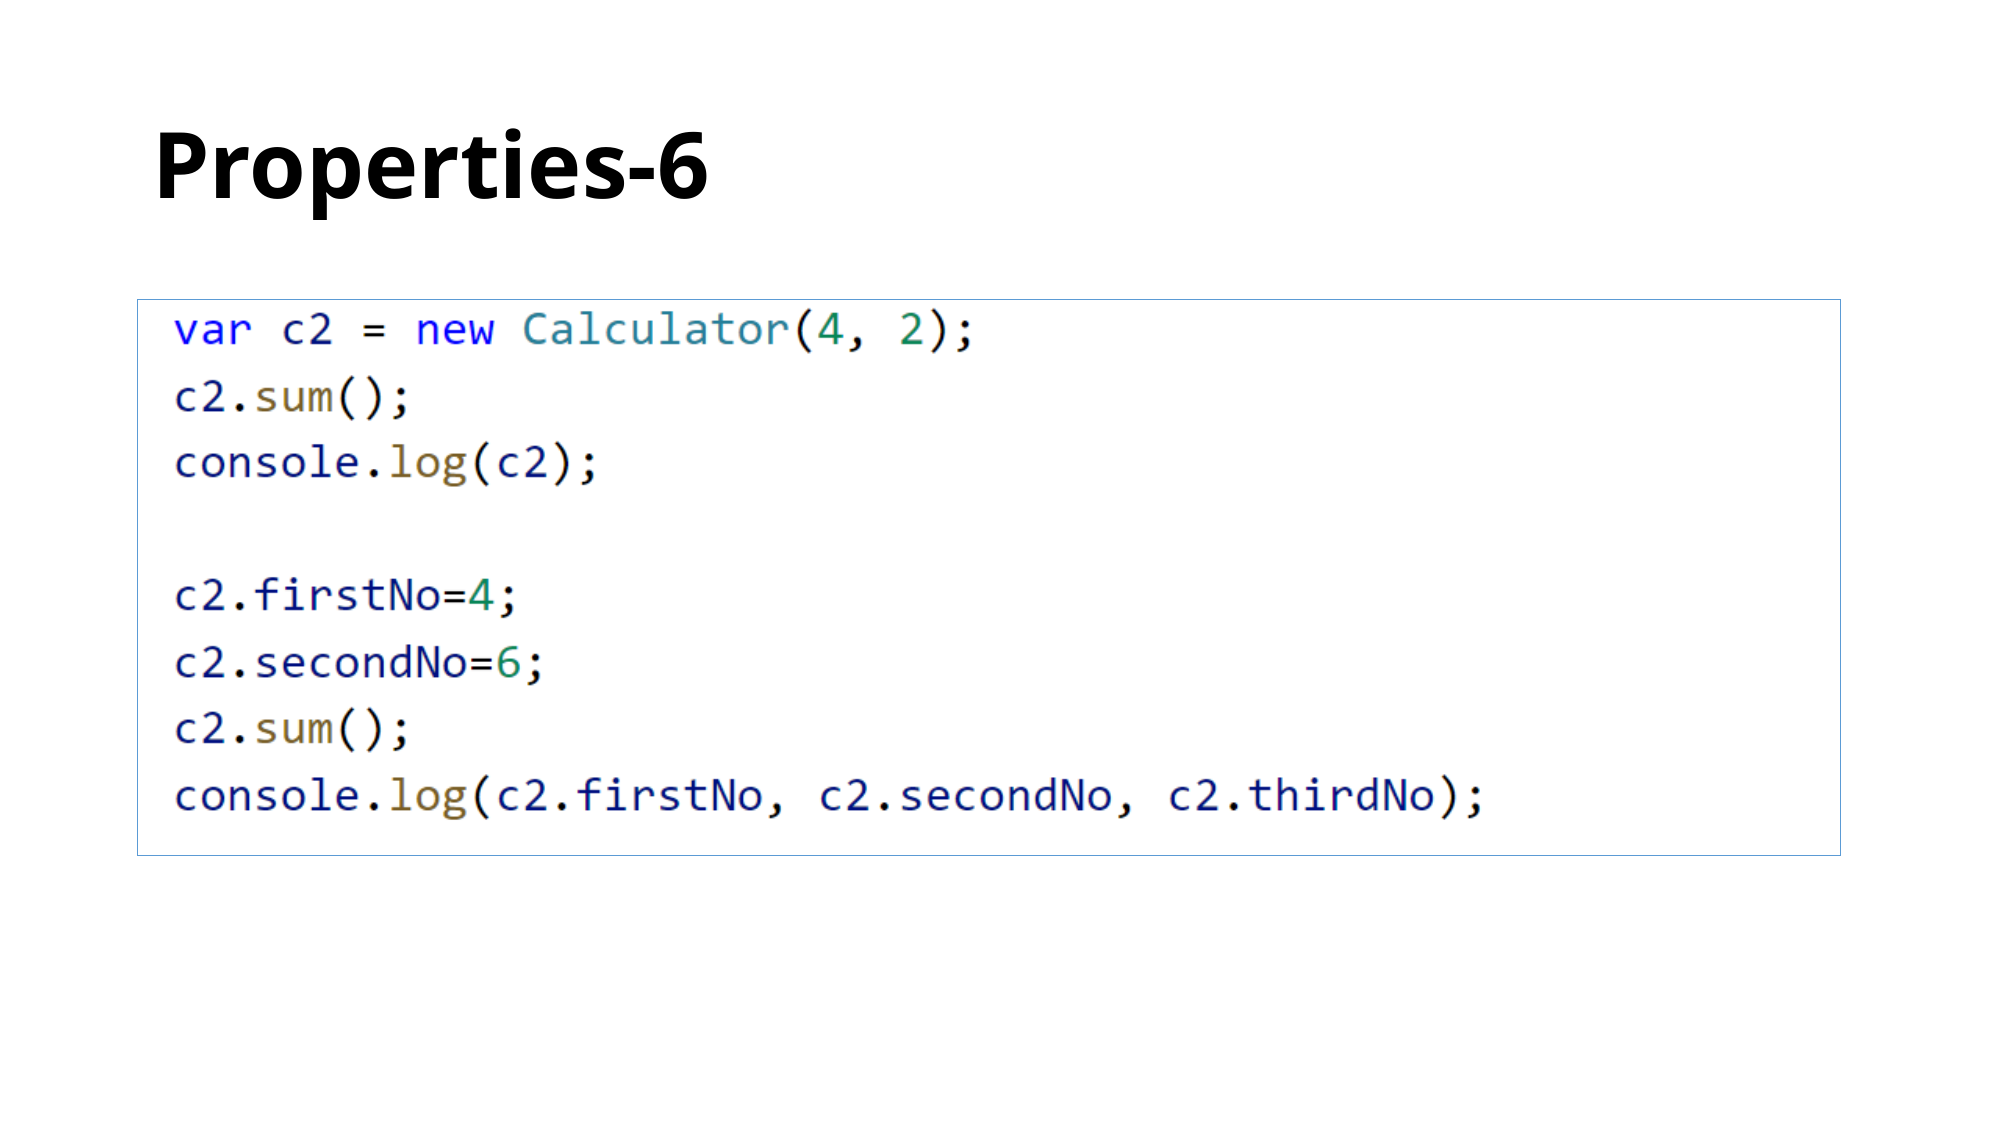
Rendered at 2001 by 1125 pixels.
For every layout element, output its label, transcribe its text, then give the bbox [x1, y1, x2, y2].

title Properties-6 [137, 59, 1863, 278]
picture [137, 299, 1841, 856]
